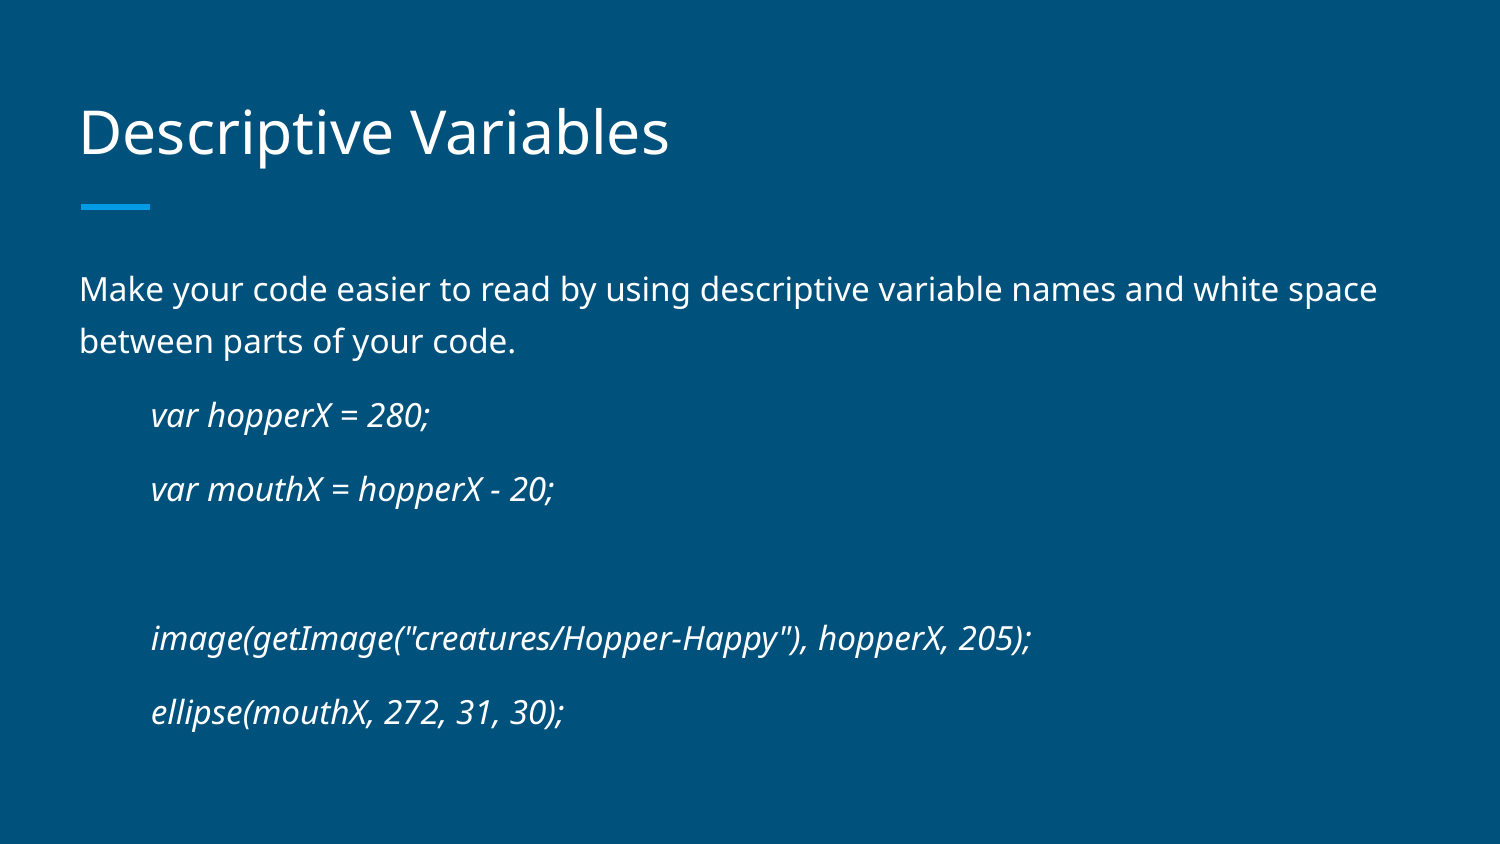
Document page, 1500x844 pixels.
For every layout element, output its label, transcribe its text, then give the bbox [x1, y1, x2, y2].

title Descriptive Variables [63, 75, 1437, 188]
list Make your code easier to read by using descriptive variable names and white space between parts of your code. var hopperX = 280; var mouthX = hopperX - 20; image(getImage("creatures/Hopper-Happy"), hopperX, 205); ellipse(mouthX, 272, 31, 30); [63, 244, 1437, 750]
